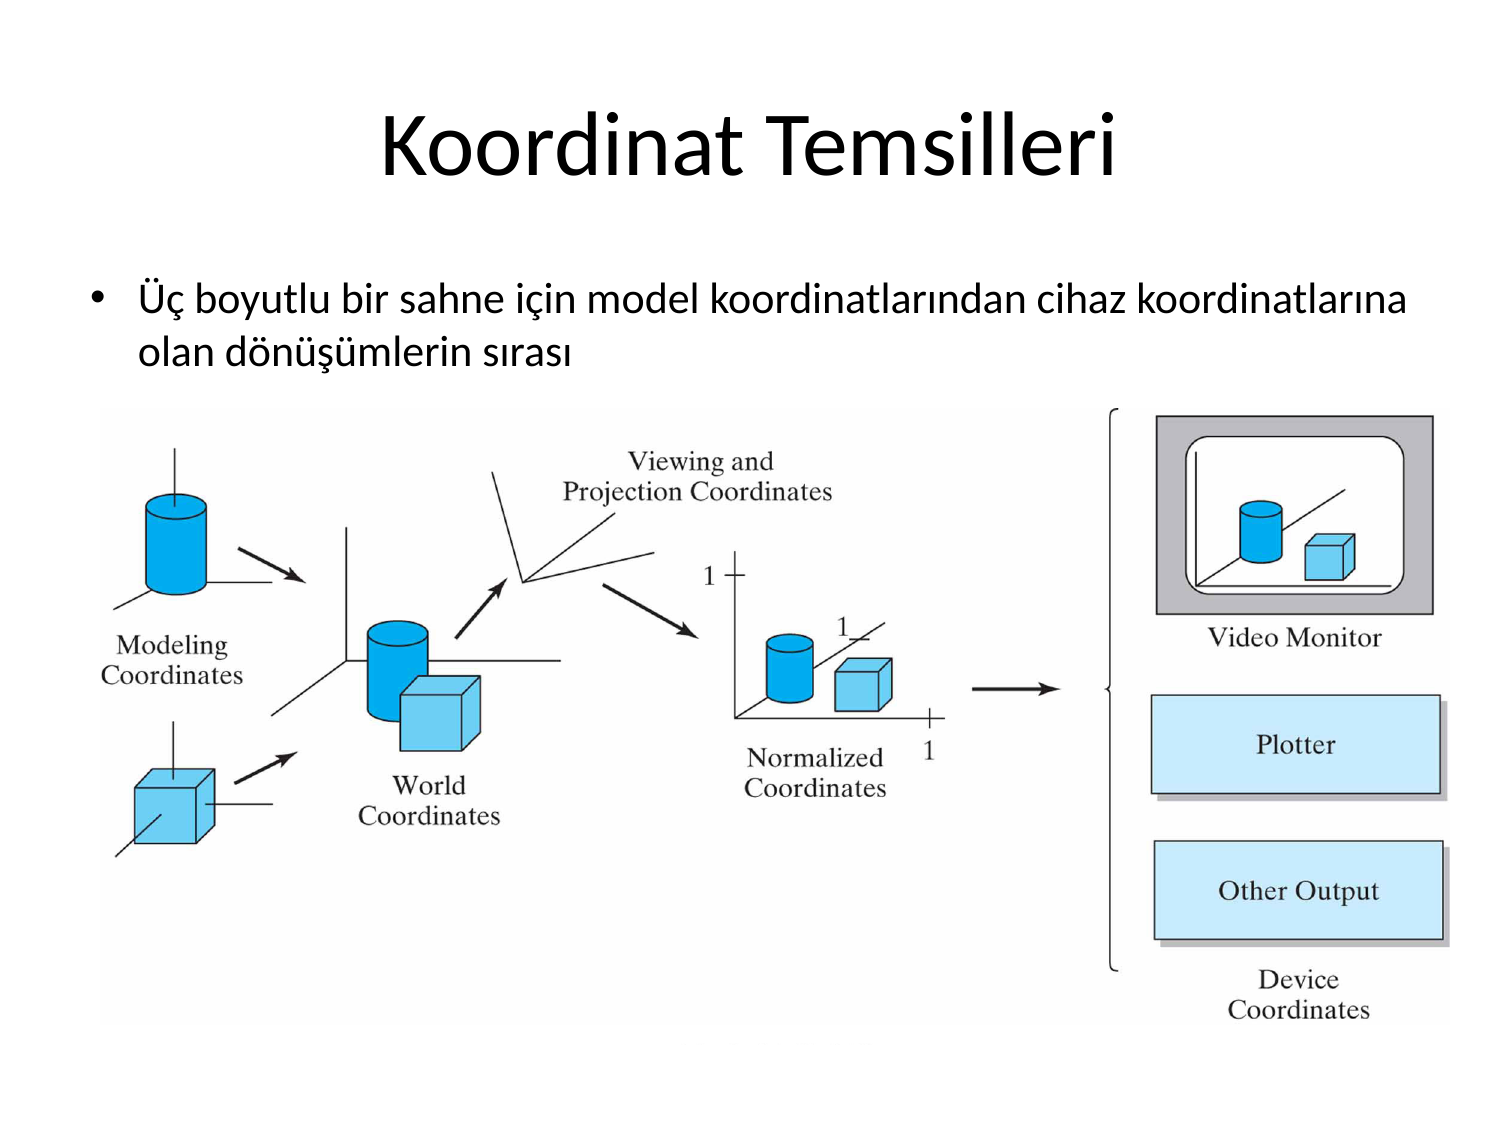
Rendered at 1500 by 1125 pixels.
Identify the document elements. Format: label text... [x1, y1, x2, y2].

list Üç boyutlu bir sahne için model koordinatlarından cihaz koordinatlarına olan dönüşümlerin sırası [75, 262, 1425, 386]
picture [100, 408, 1451, 1045]
title Koordinat Temsilleri [75, 45, 1425, 233]
